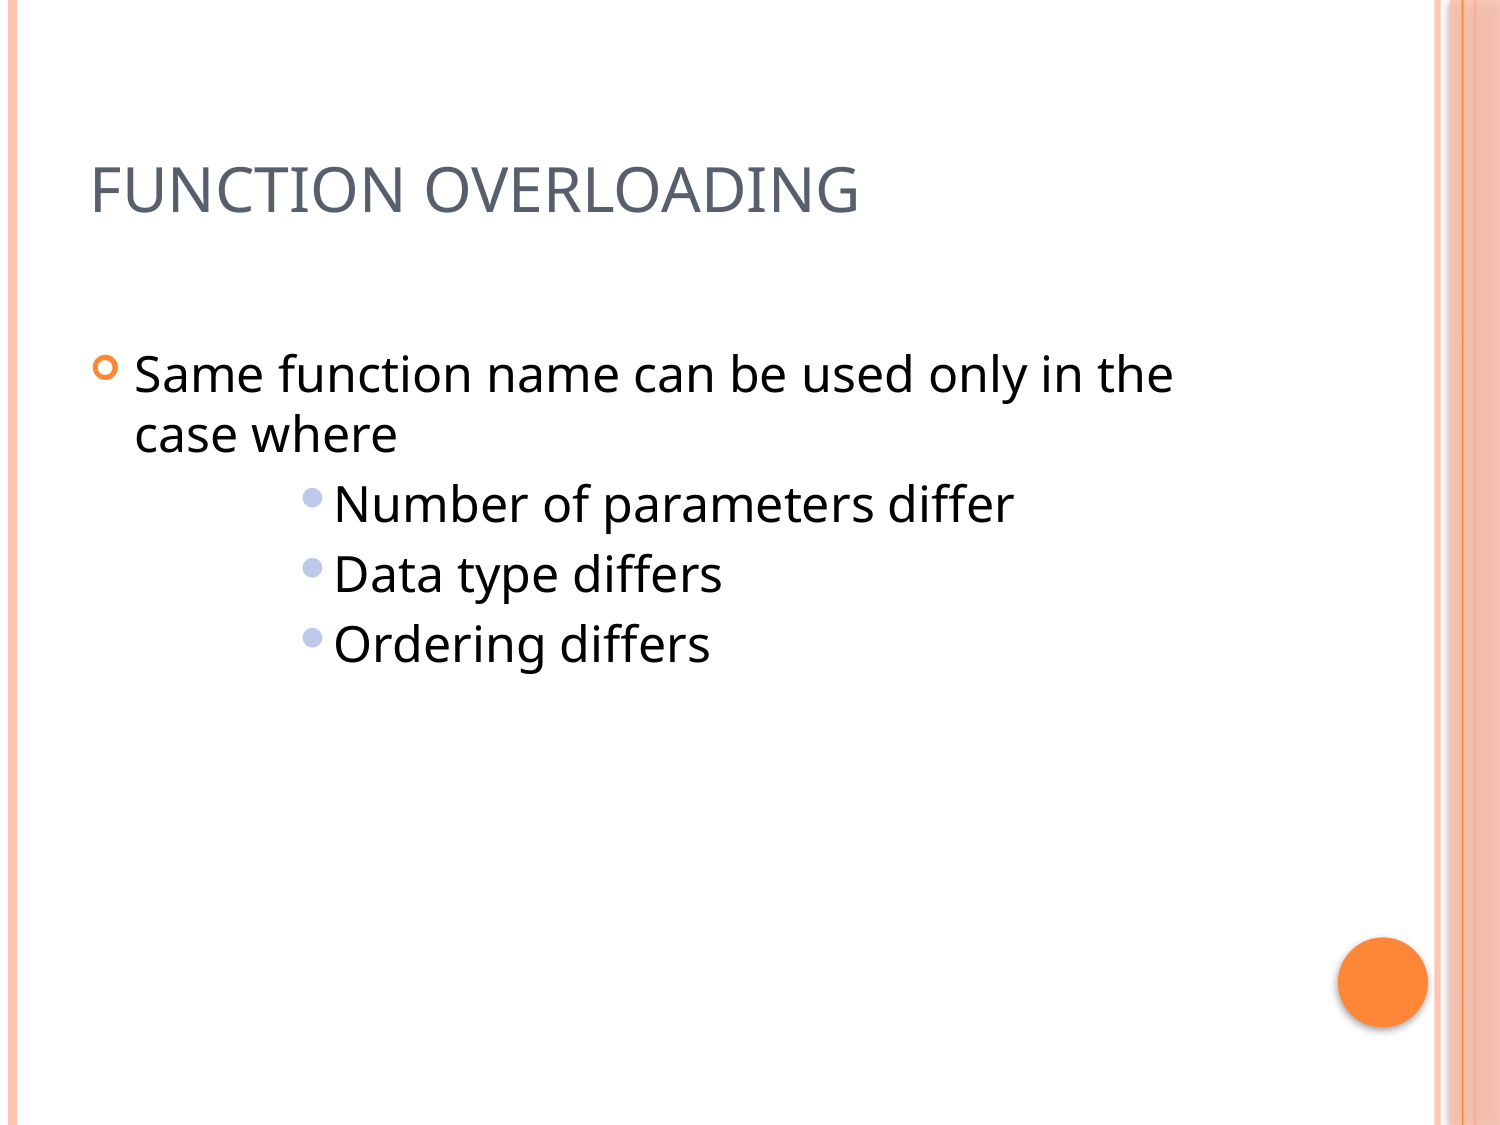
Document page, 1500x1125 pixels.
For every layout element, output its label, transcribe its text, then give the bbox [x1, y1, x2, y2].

list Same function name can be used only in the case where Number of parameters differ Data type differs Ordering differs [75, 262, 1300, 1062]
title Function overloading [75, 45, 1300, 233]
